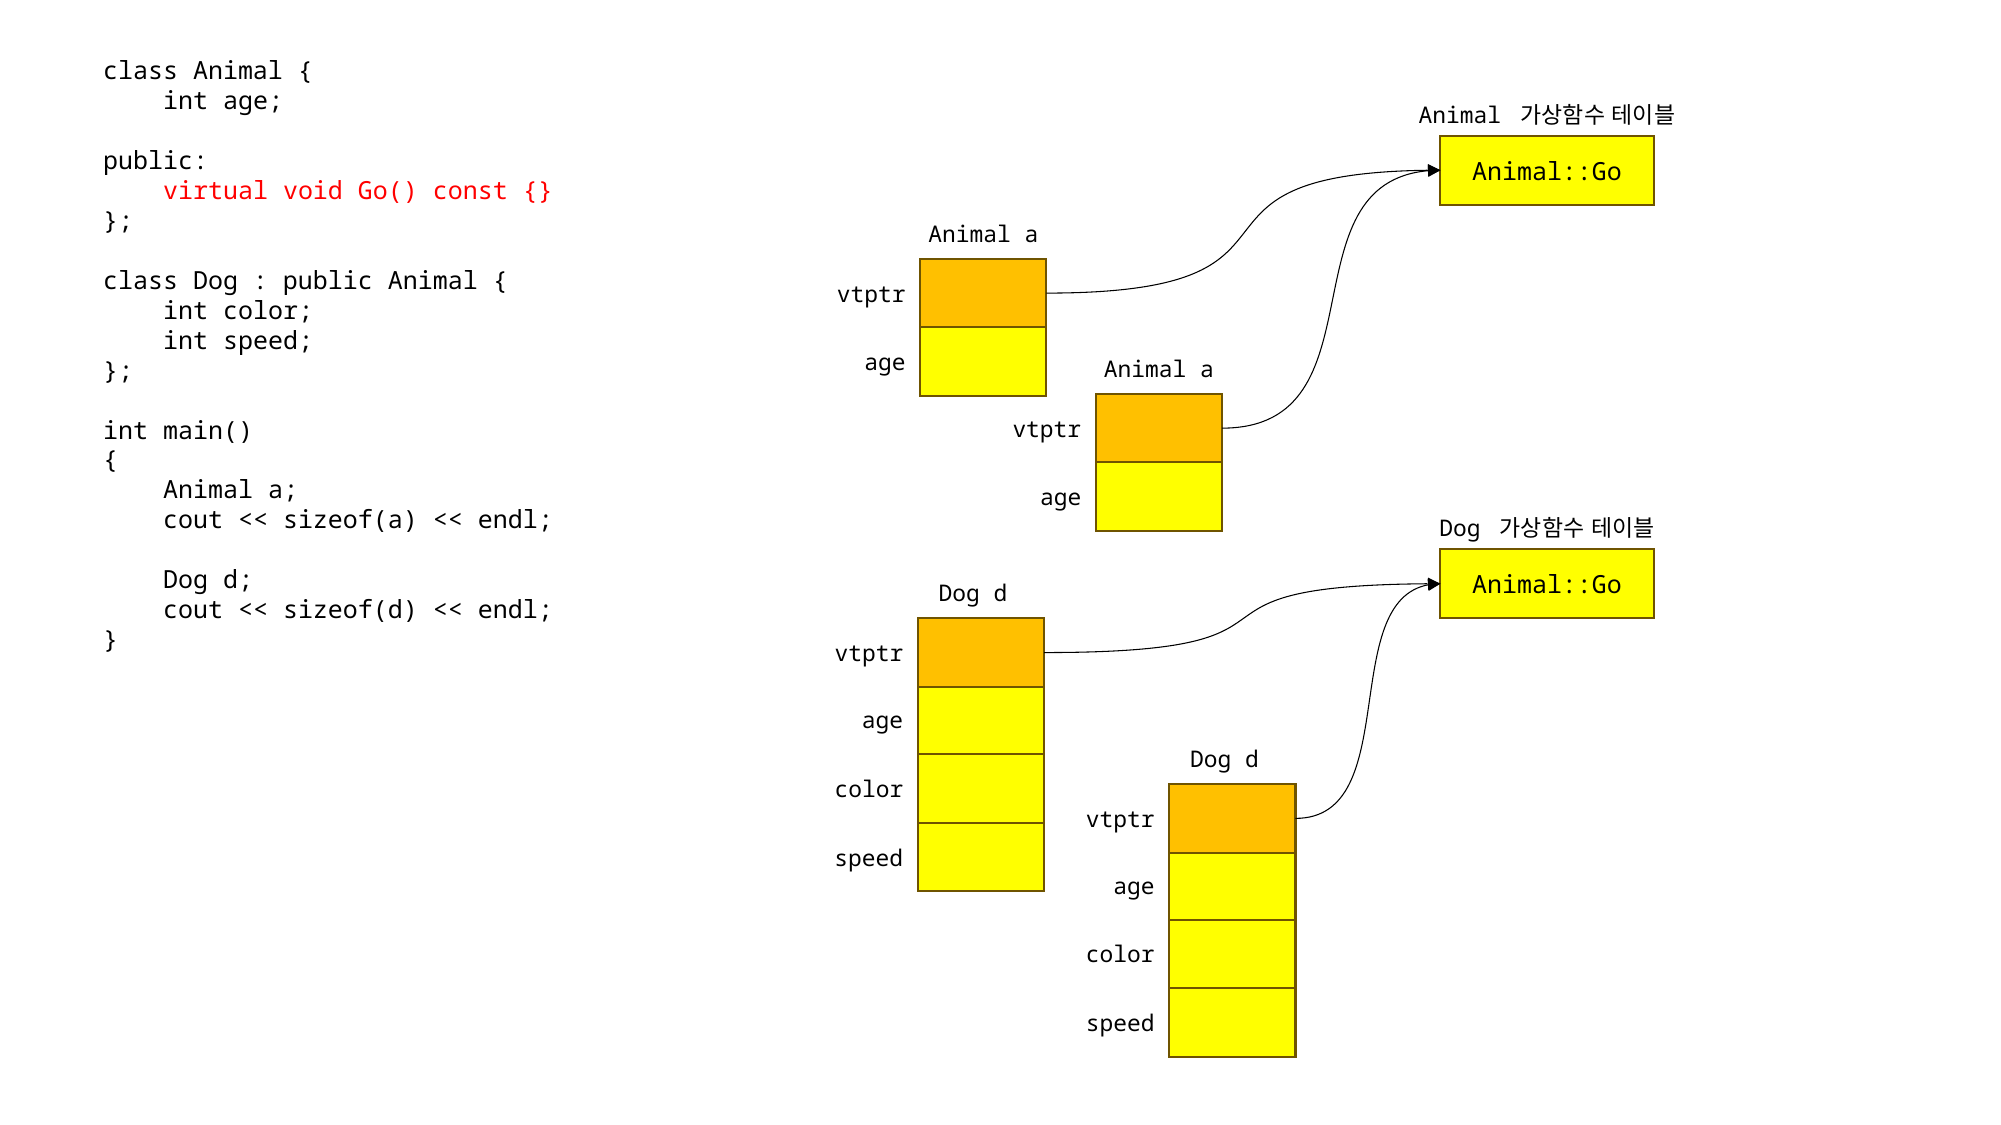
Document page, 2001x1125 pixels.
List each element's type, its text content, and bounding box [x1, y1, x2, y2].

text_box [1168, 854, 1297, 919]
text_box vtptr [807, 271, 921, 314]
text_box class Animal { int age; public: virtual void Go() const {} }; class Dog : public Animal { int color; int speed; }; int main() { Animal a; cout << sizeof(a) << endl; Dog d; cout << sizeof(d) << endl; } [88, 47, 692, 661]
text_box [1168, 919, 1297, 987]
text_box [1168, 783, 1297, 854]
text_box [919, 326, 1047, 397]
text_box Animal 가상함수 테이블 [1395, 92, 1699, 136]
text_box vtptr [805, 631, 918, 674]
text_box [1295, 583, 1441, 819]
text_box speed [773, 835, 918, 878]
text_box [917, 822, 1045, 892]
text_box Dog d [1151, 736, 1295, 780]
text_box [917, 753, 1045, 822]
text_box age [807, 339, 921, 383]
text_box [1095, 461, 1223, 532]
text_box Animal a [909, 212, 1046, 255]
text_box Dog d [899, 571, 1047, 614]
text_box [917, 617, 1045, 688]
text_box color [1030, 932, 1170, 975]
text_box age [805, 697, 918, 741]
text_box Animal::Go [1439, 136, 1655, 206]
text_box Animal::Go [1439, 549, 1655, 619]
text_box [917, 688, 1045, 753]
text_box [1095, 393, 1223, 461]
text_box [1044, 583, 1295, 653]
text_box vtptr [983, 406, 1096, 449]
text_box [1046, 170, 1222, 294]
text_box age [983, 474, 1096, 518]
text_box Animal a [1085, 347, 1222, 390]
text_box vtptr [1056, 797, 1170, 840]
text_box Dog 가상함수 테이블 [1395, 506, 1699, 549]
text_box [1222, 170, 1441, 429]
text_box [919, 258, 1047, 326]
text_box speed [1024, 1001, 1170, 1044]
text_box color [779, 766, 918, 809]
text_box [1168, 987, 1297, 1058]
text_box age [1056, 863, 1170, 906]
